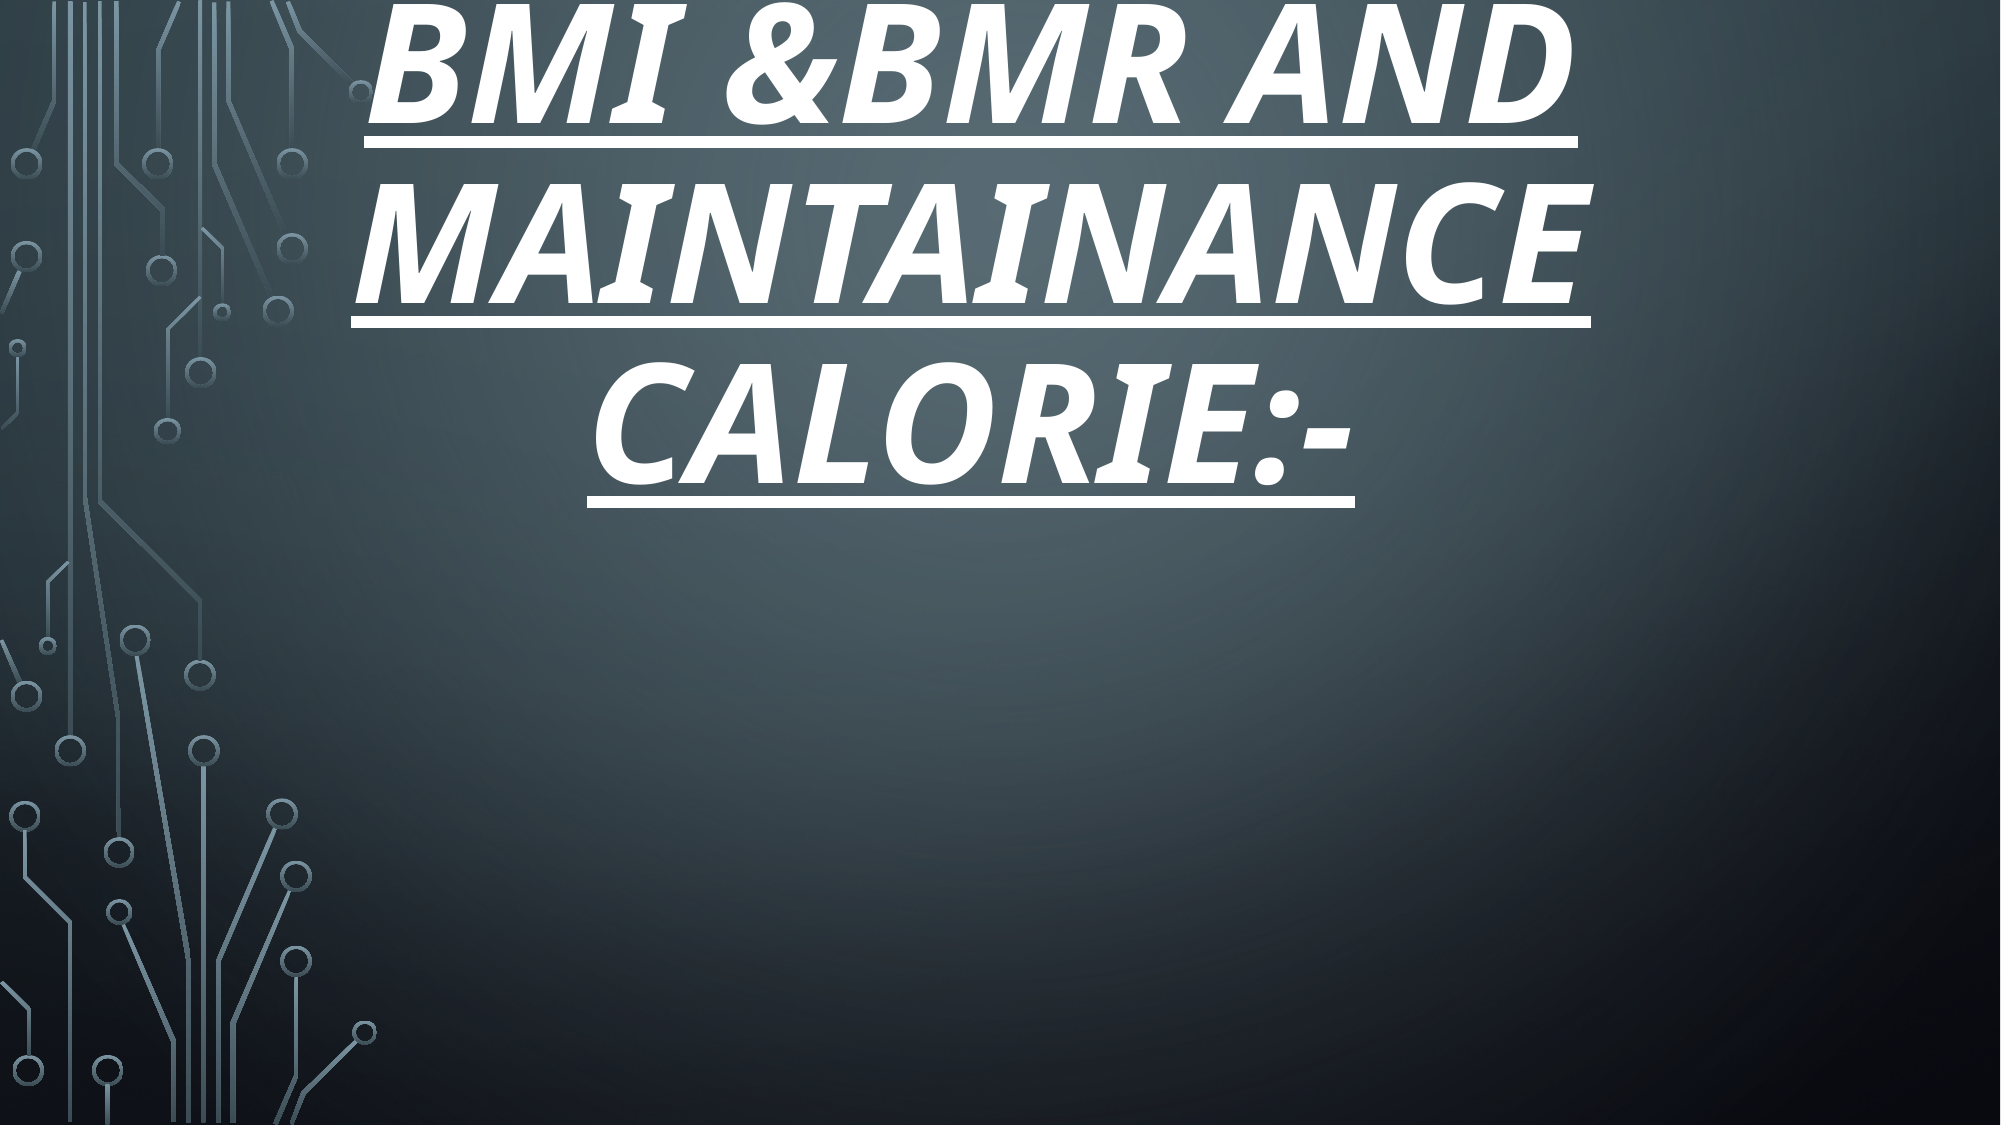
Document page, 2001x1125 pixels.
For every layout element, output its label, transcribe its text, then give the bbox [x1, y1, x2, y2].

subtitle [307, 590, 1750, 863]
title BMI &BMR and maintainance calorie:- [249, 335, 1693, 727]
